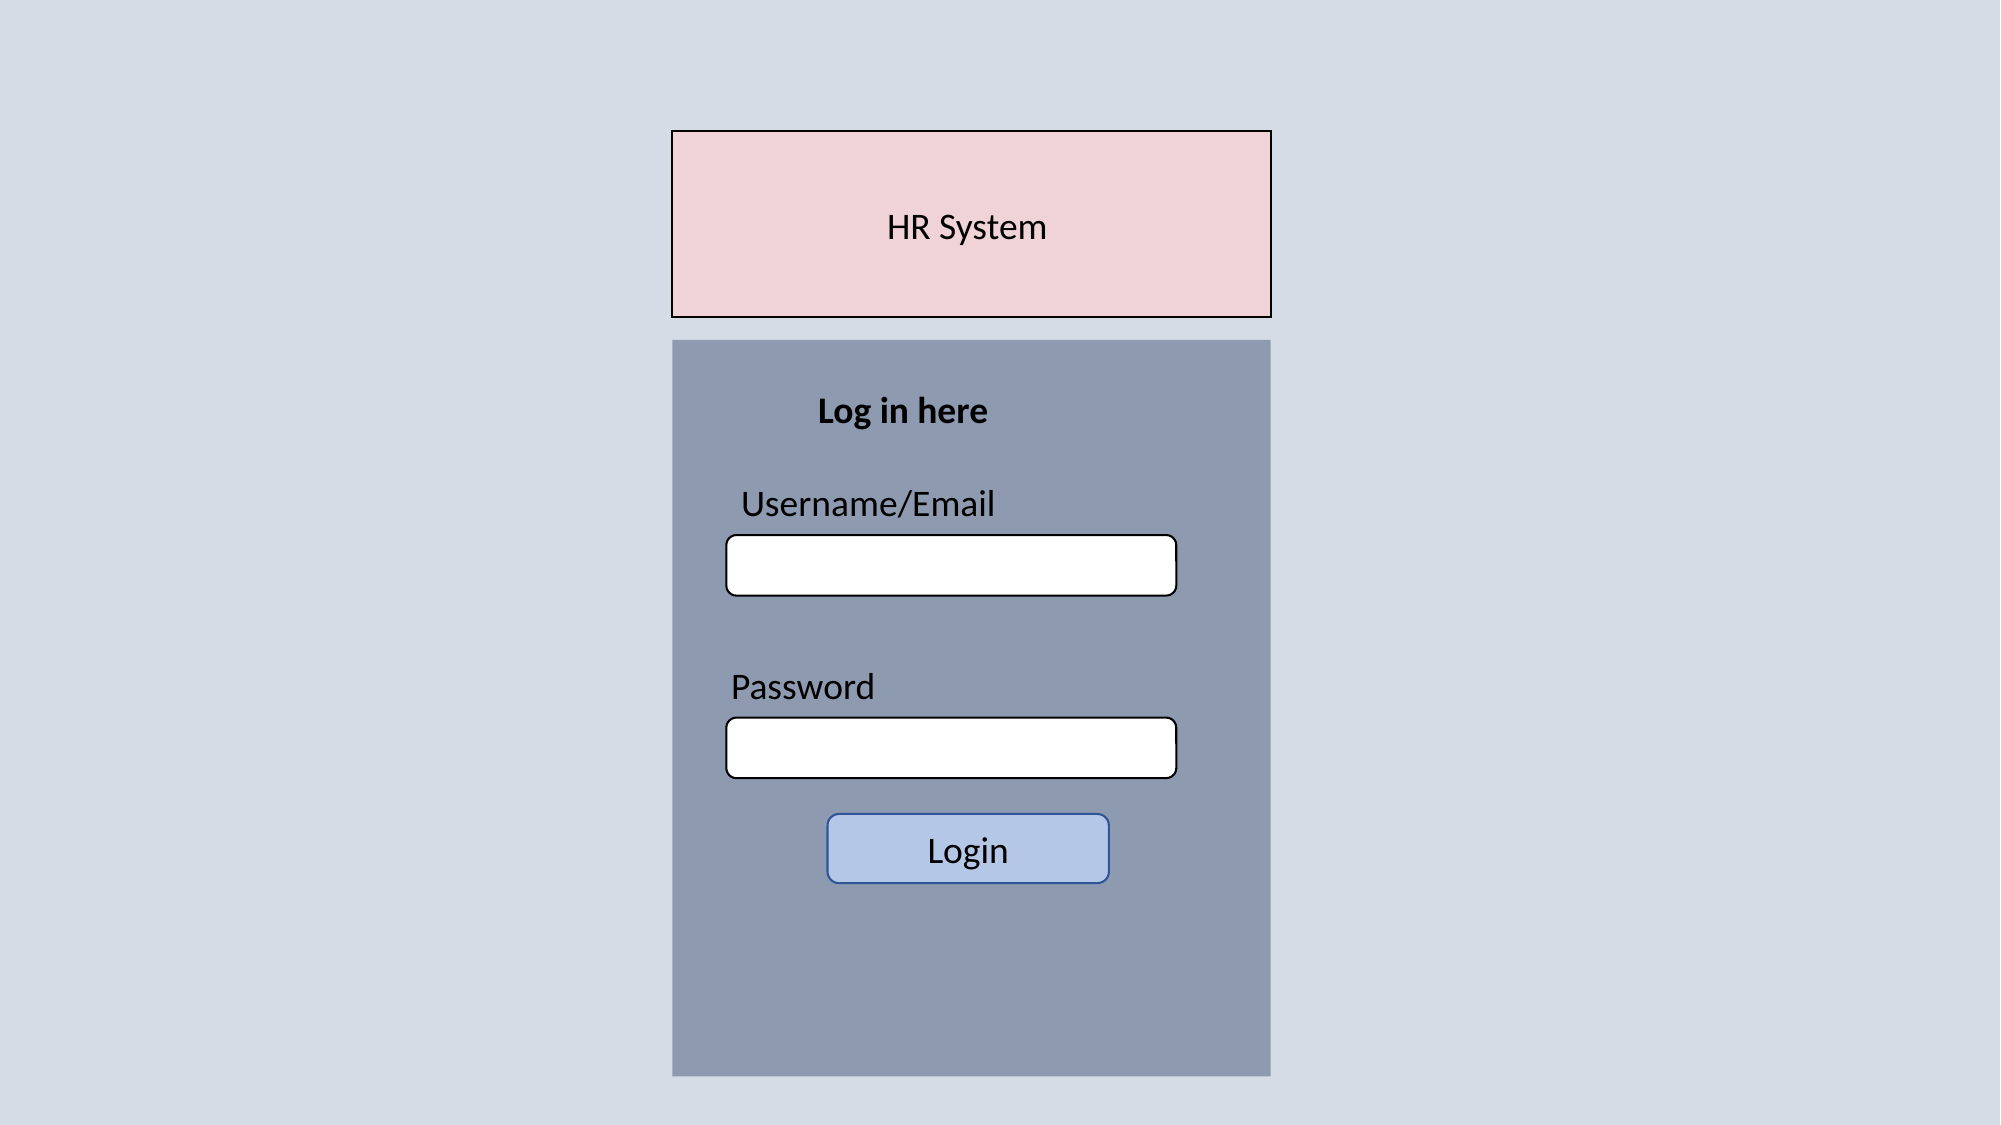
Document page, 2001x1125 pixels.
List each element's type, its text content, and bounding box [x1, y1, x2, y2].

text_box Log in here [726, 379, 1081, 439]
text_box [671, 339, 1272, 1077]
text_box HR System [671, 130, 1272, 318]
text_box Login [826, 812, 1110, 885]
text_box Password [716, 655, 1167, 760]
text_box [725, 716, 1178, 780]
text_box [725, 534, 1178, 597]
text_box Username/Email [726, 471, 1177, 532]
